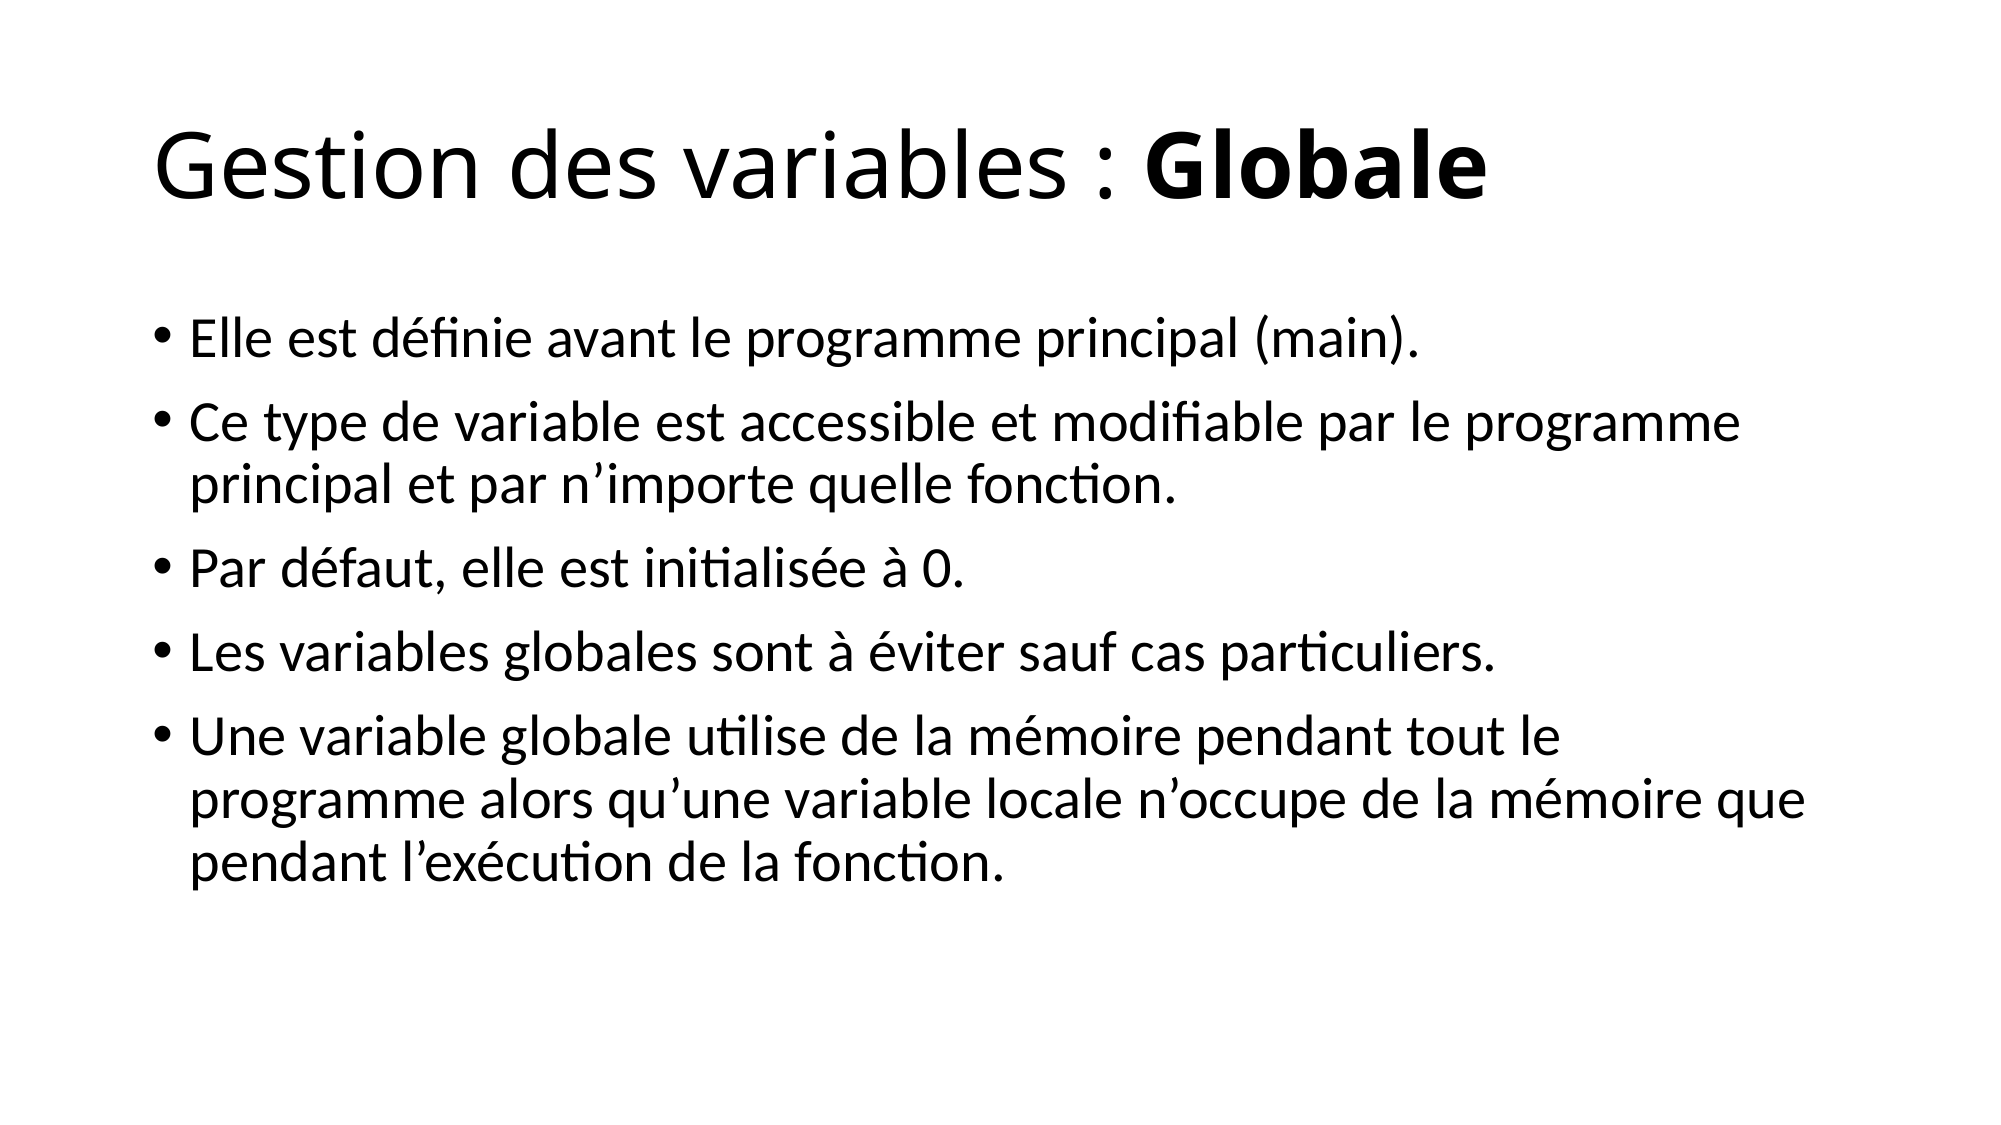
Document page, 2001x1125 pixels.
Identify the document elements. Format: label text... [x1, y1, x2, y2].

list Elle est définie avant le programme principal (main). Ce type de variable est accessible et modifiable par le programme principal et par n’importe quelle fonction. Par défaut, elle est initialisée à 0. Les variables globales sont à éviter sauf cas particuliers. Une variable globale utilise de la mémoire pendant tout le programme alors qu’une variable locale n’occupe de la mémoire que pendant l’exécution de la fonction. [137, 299, 1863, 1014]
title Gestion des variables : Globale [137, 59, 1863, 278]
